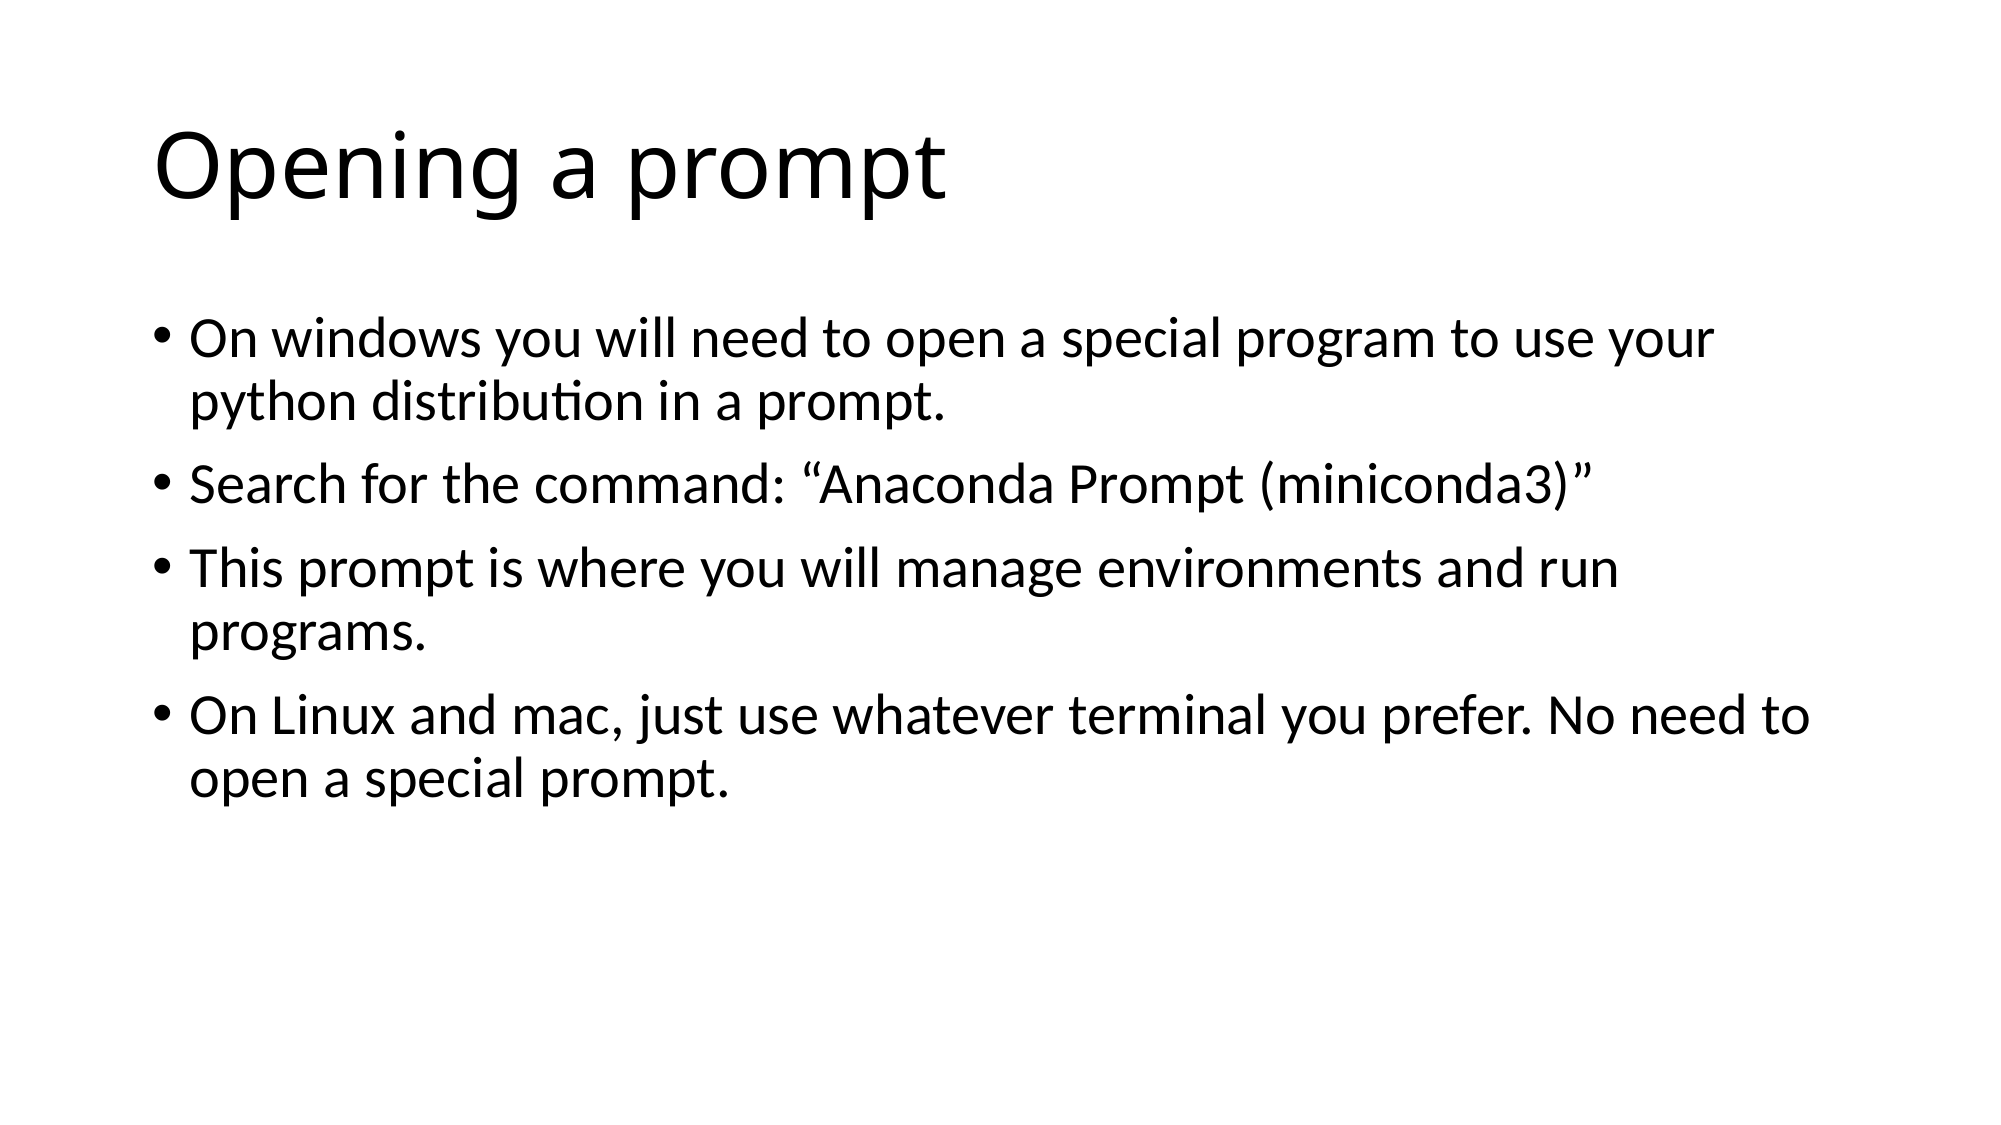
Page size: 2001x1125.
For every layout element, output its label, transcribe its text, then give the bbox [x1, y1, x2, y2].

list On windows you will need to open a special program to use your python distribution in a prompt. Search for the command: “Anaconda Prompt (miniconda3)” This prompt is where you will manage environments and run programs. On Linux and mac, just use whatever terminal you prefer. No need to open a special prompt. [137, 299, 1863, 1014]
title Opening a prompt [137, 59, 1863, 278]
